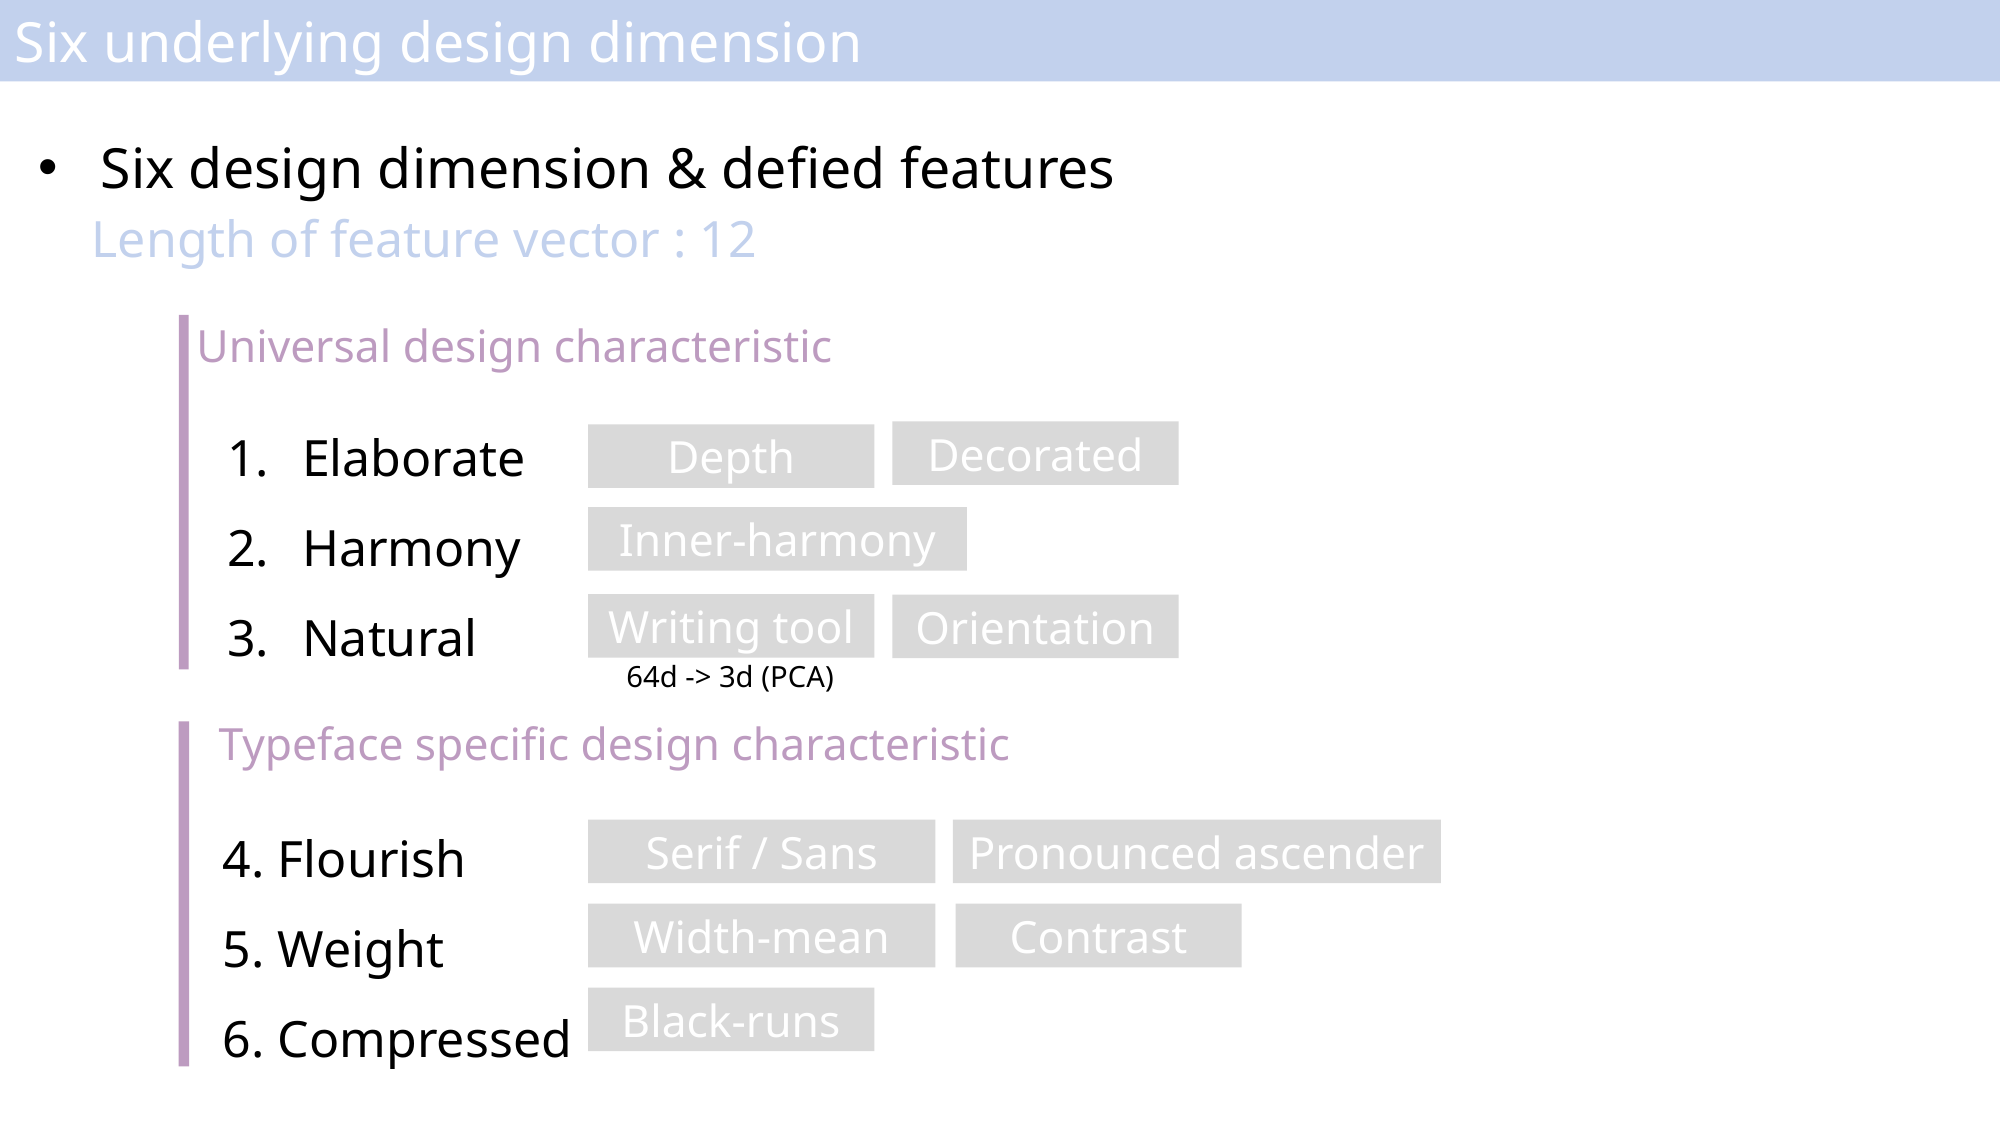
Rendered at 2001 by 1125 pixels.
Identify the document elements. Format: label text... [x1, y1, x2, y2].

text_box Length of feature vector : 12 [76, 200, 772, 275]
text_box Orientation [1060, 594, 1180, 659]
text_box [178, 708, 1056, 1067]
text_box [178, 310, 1060, 670]
text_box Six design dimension & defied features [23, 125, 1930, 207]
text_box Contrast [1056, 903, 1243, 968]
text_box 64d -> 3d (PCA) [611, 670, 849, 702]
text_box Pronounced ascender [1056, 818, 1442, 884]
text_box Decorated [1060, 420, 1180, 486]
text_box Six underlying design dimension [0, 0, 2000, 82]
